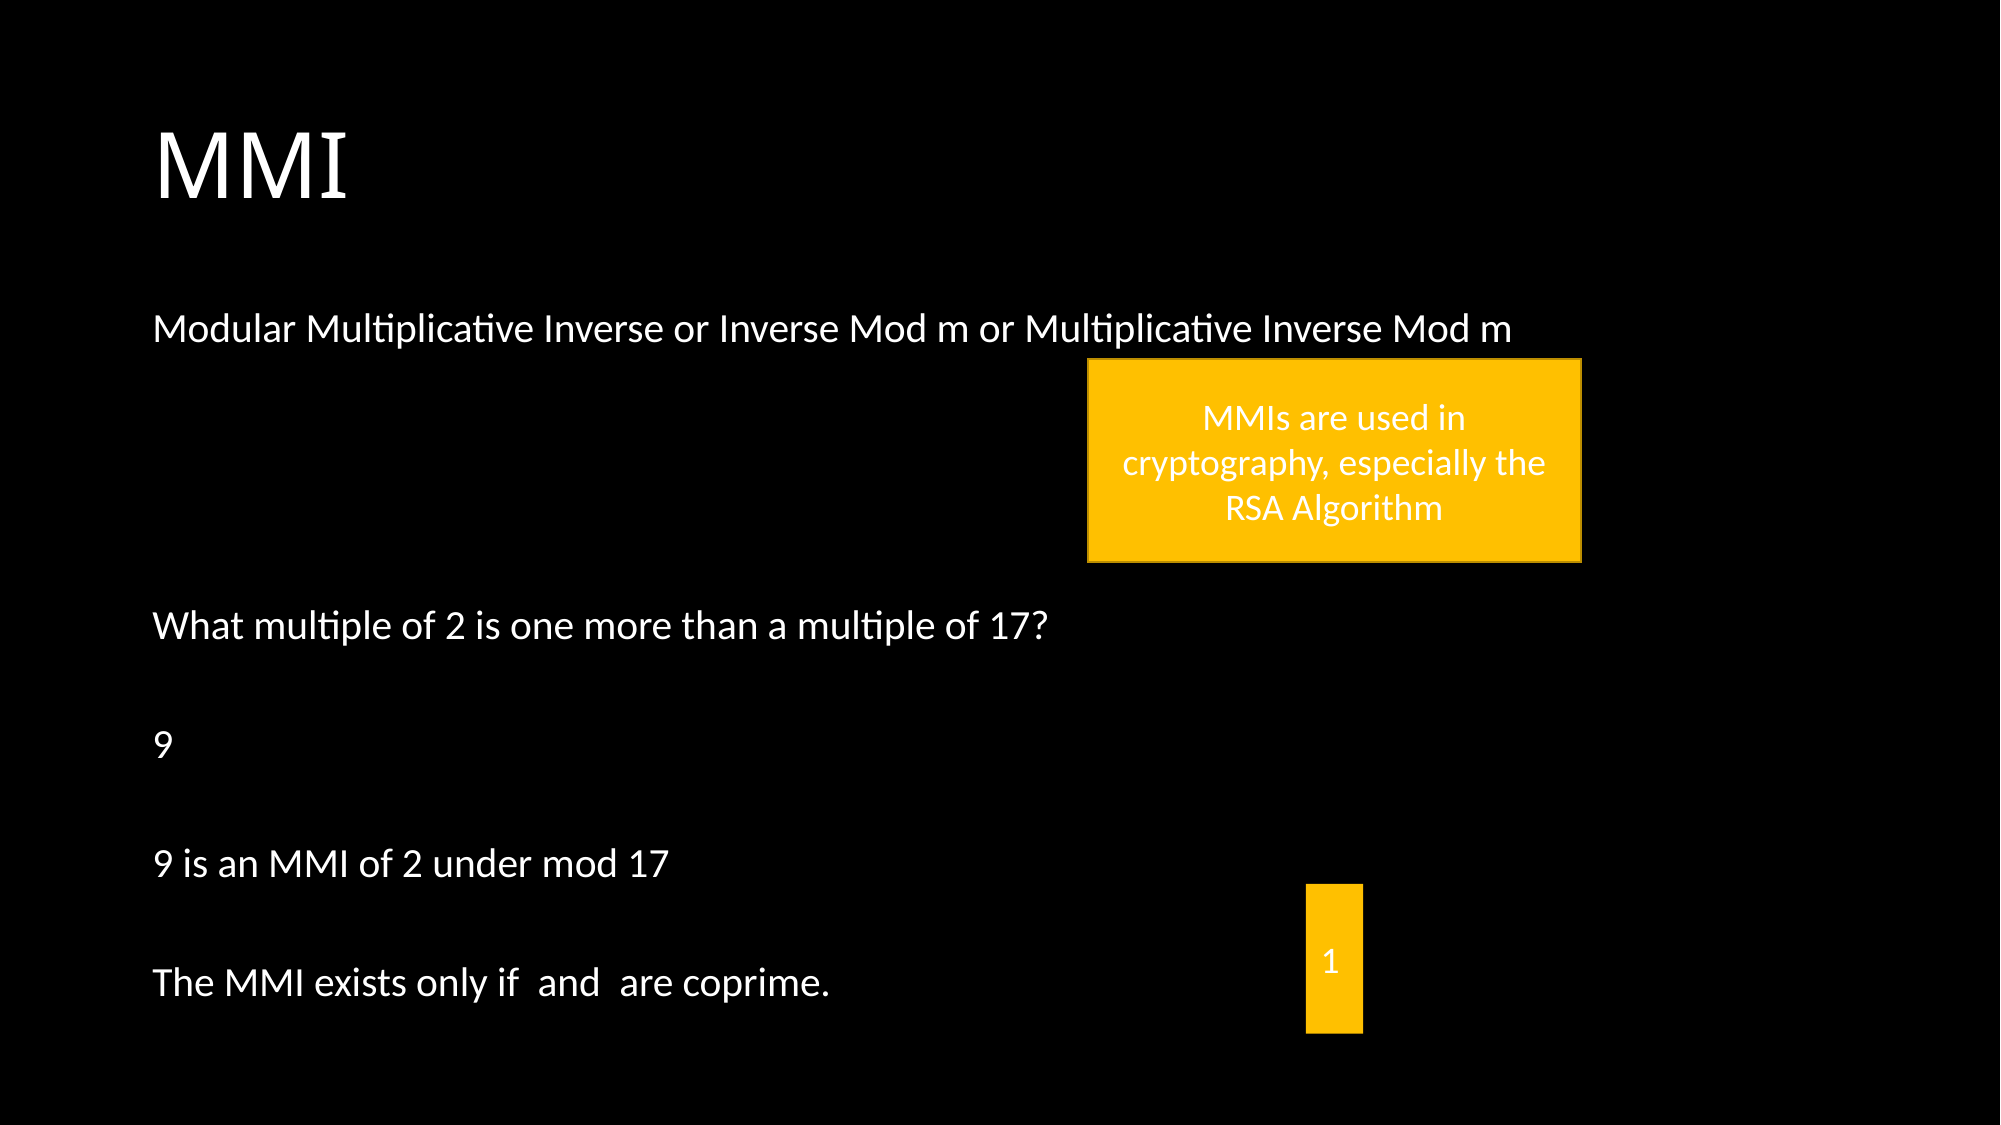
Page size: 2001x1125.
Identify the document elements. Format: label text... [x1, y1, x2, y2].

title MMI [137, 59, 1863, 278]
text_box MMIs are used in cryptography, especially the RSA Algorithm [1087, 358, 1582, 563]
